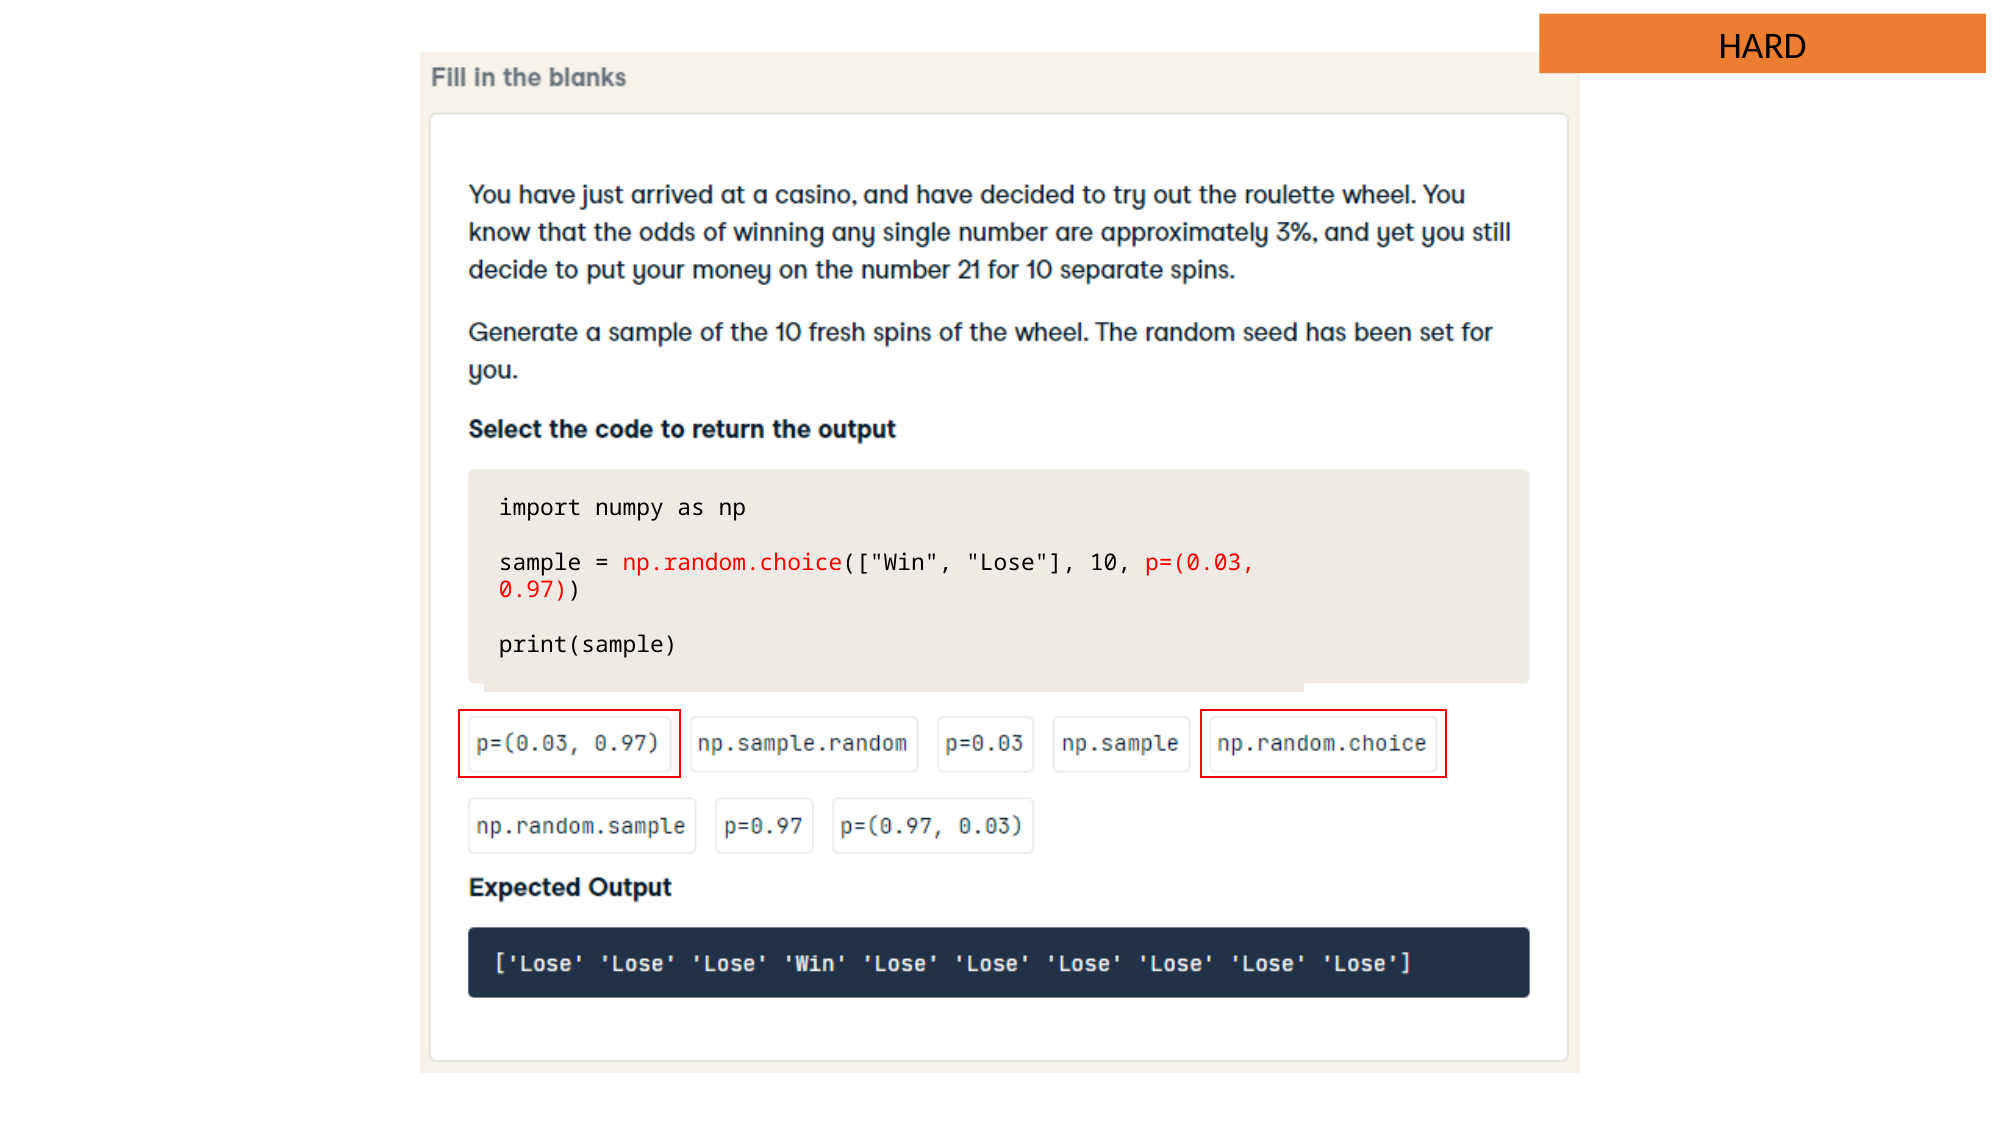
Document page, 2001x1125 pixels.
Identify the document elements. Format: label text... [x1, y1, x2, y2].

text_box HARD [1539, 13, 1986, 74]
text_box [420, 52, 1580, 1073]
